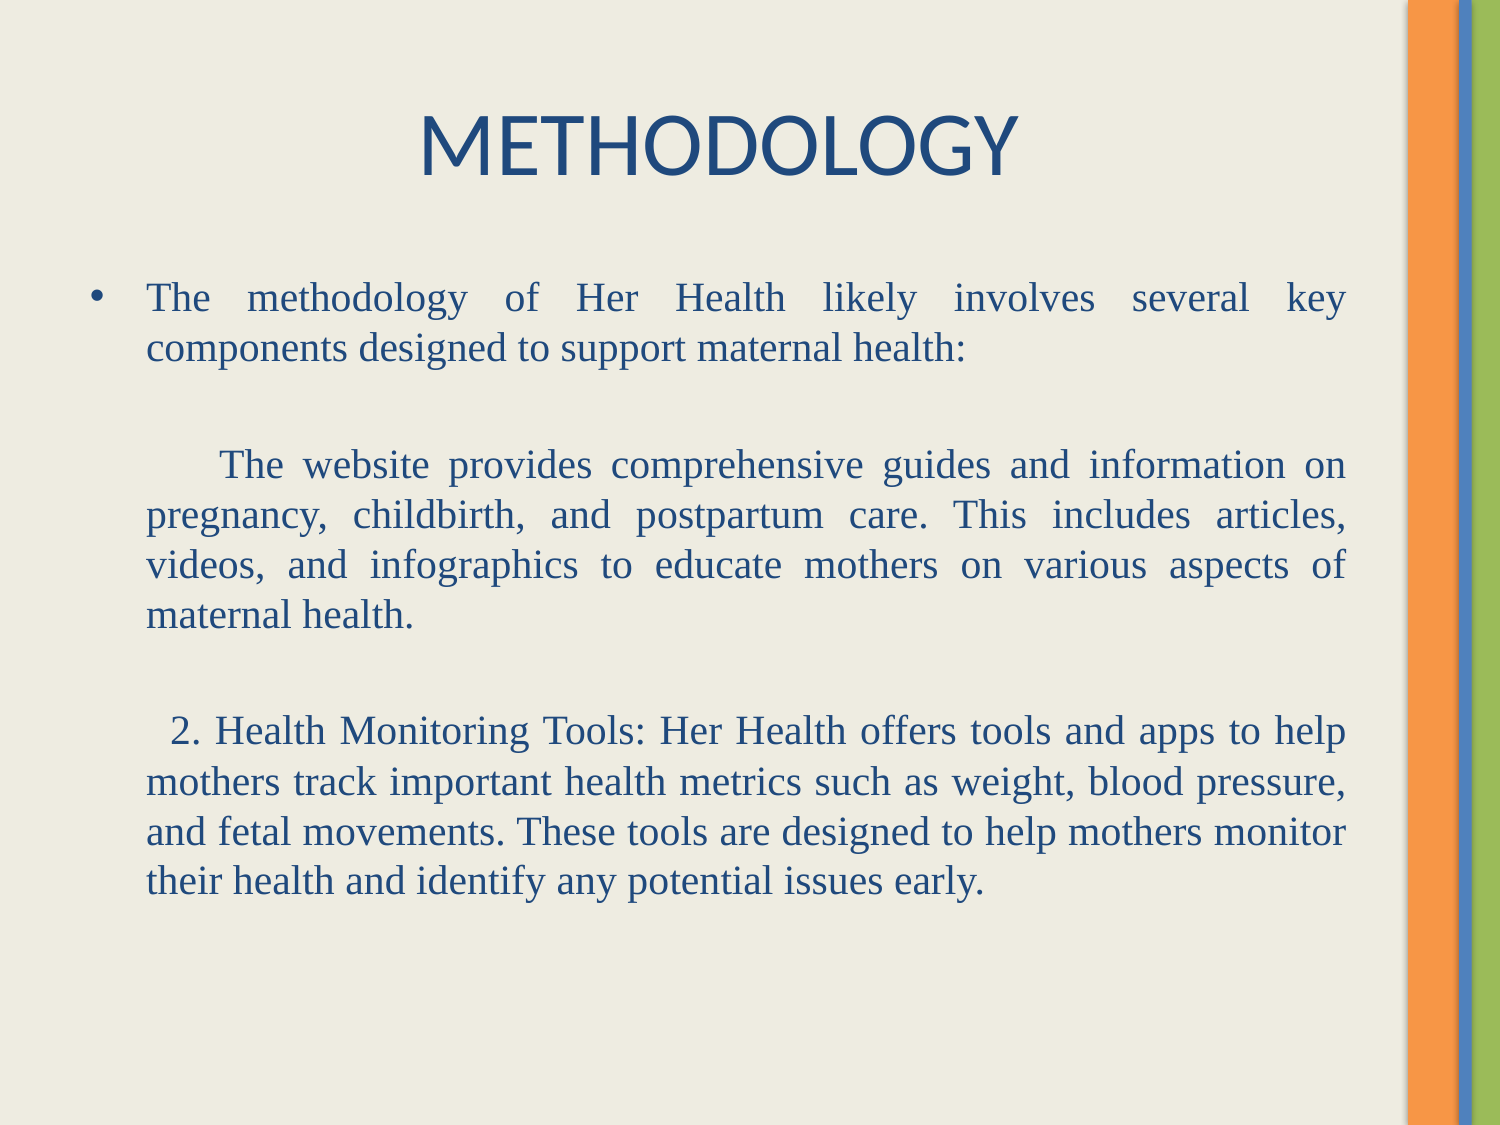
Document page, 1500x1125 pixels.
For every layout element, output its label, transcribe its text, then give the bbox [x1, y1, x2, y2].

title METHODOLOGY [75, 45, 1363, 233]
list The methodology of Her Health likely involves several key components designed to support maternal health: The website provides comprehensive guides and information on pregnancy, childbirth, and postpartum care. This includes articles, videos, and infographics to educate mothers on various aspects of maternal health. 2. Health Monitoring Tools: Her Health offers tools and apps to help mothers track important health metrics such as weight, blood pressure, and fetal movements. These tools are designed to help mothers monitor their health and identify any potential issues early. [75, 262, 1363, 1005]
